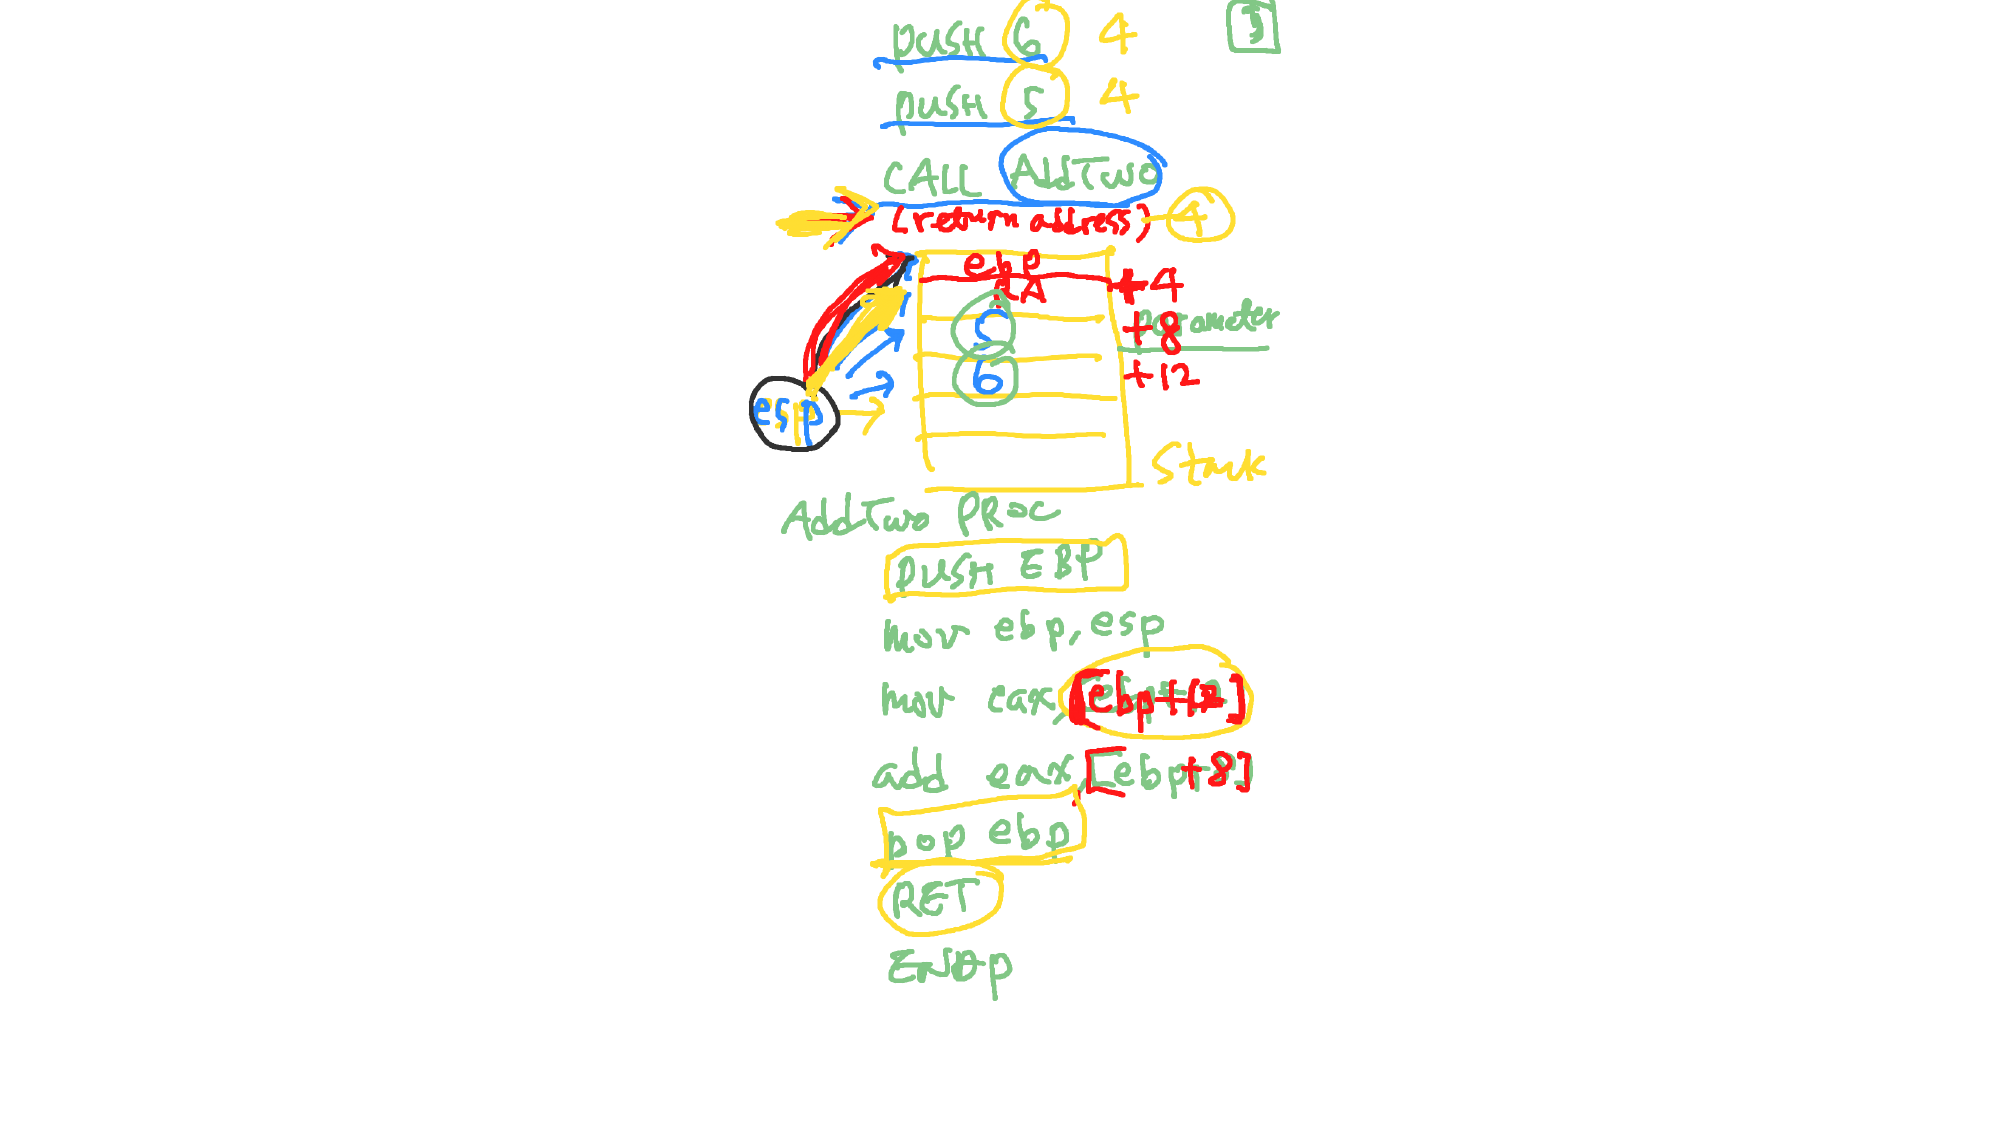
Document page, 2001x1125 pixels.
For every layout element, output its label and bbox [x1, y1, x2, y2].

picture [672, 0, 1328, 1125]
